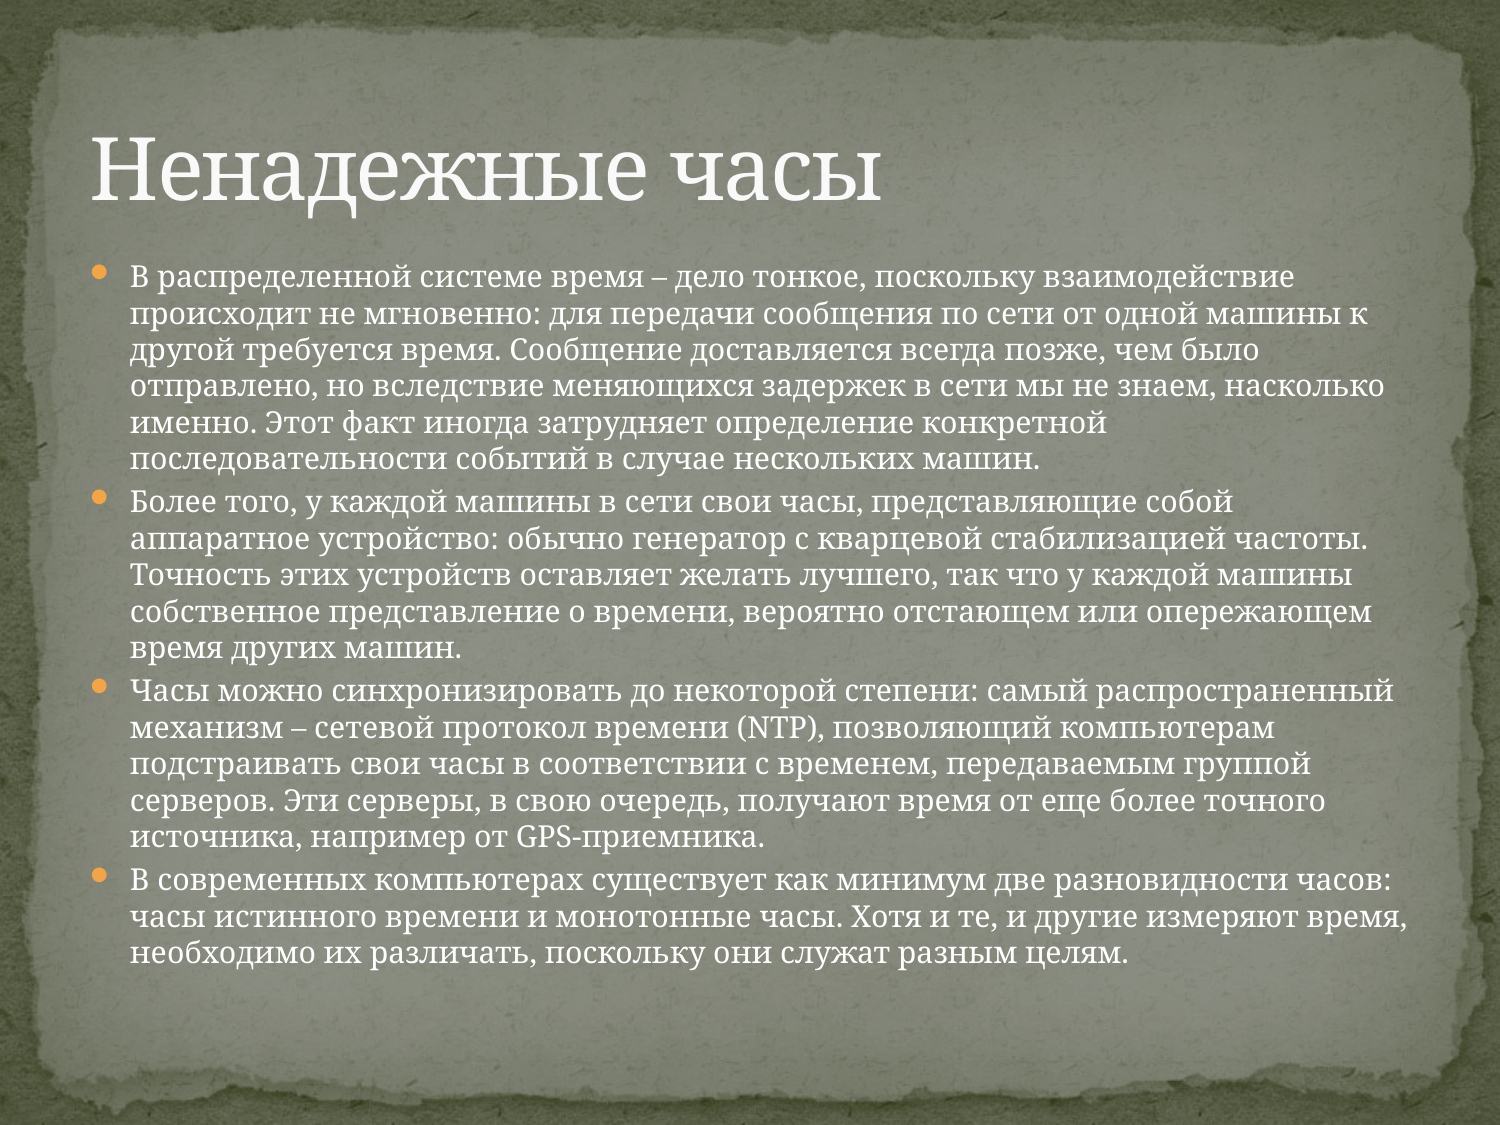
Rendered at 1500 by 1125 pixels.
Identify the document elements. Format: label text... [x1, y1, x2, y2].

title Ненадежные часы [74, 24, 1425, 225]
list В распределенной системе время – дело тонкое, поскольку взаимодействие происходит не мгновенно: для передачи сообщения по сети от одной машины к другой требуется время. Сообщение доставляется всегда позже, чем было отправлено, но вследствие меняющихся задержек в сети мы не знаем, насколько именно. Этот факт иногда затрудняет определение конкретной последовательности событий в случае нескольких машин. Более того, у каждой машины в сети свои часы, представляющие собой аппаратное устройство: обычно генератор с кварцевой стабилизацией частоты. Точность этих устройств оставляет желать лучшего, так что у каждой машины собственное представление о времени, вероятно отстающем или опережающем время других машин. Часы можно синхронизировать до некоторой степени: самый распространенный механизм – сетевой протокол времени (NTP), позволяющий компьютерам подстраивать свои часы в соответствии с временем, передаваемым группой серверов. Эти серверы, в свою очередь, получают время от еще более точного источника, например от GPS-приемника. В современных компьютерах существует как минимум две разновидности часов: часы истинного времени и монотонные часы. Хотя и те, и другие измеряют время, необходимо их различать, поскольку они служат разным целям. [75, 249, 1425, 1000]
